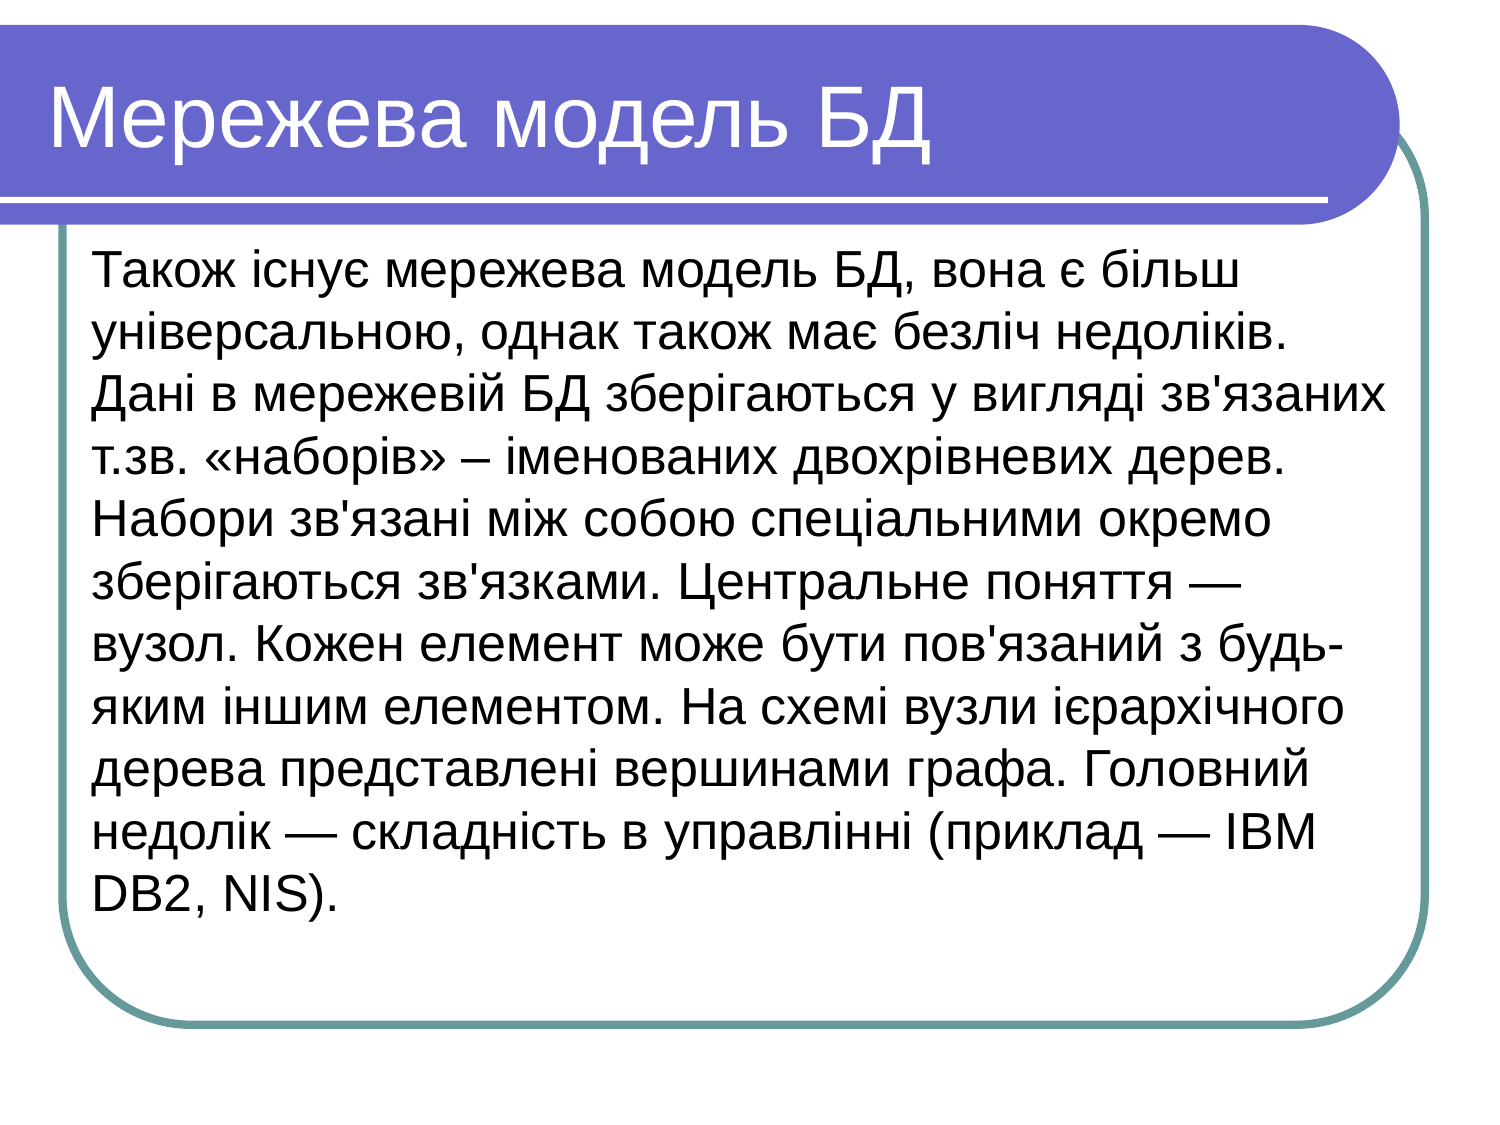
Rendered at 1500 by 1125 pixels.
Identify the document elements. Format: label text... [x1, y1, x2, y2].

text_box Також існує мережева модель БД, вона є більш універсальною, однак також має безліч недоліків. Дані в мережевій БД зберігаються у вигляді зв'язаних т.зв. «наборів» – іменованих двохрівневих дерев. Набори зв'язані між собою спеціальними окремо зберігаються зв'язками. Центральне поняття — вузол. Кожен елемент може бути пов'язаний з будь-яким іншим елементом. На схемі вузли ієрархічного дерева представлені вершинами графа. Головний недолік — складність в управлінні (приклад — IBM DB2, NIS). [76, 227, 1403, 953]
text_box Мережева модель БД [32, 37, 1347, 188]
